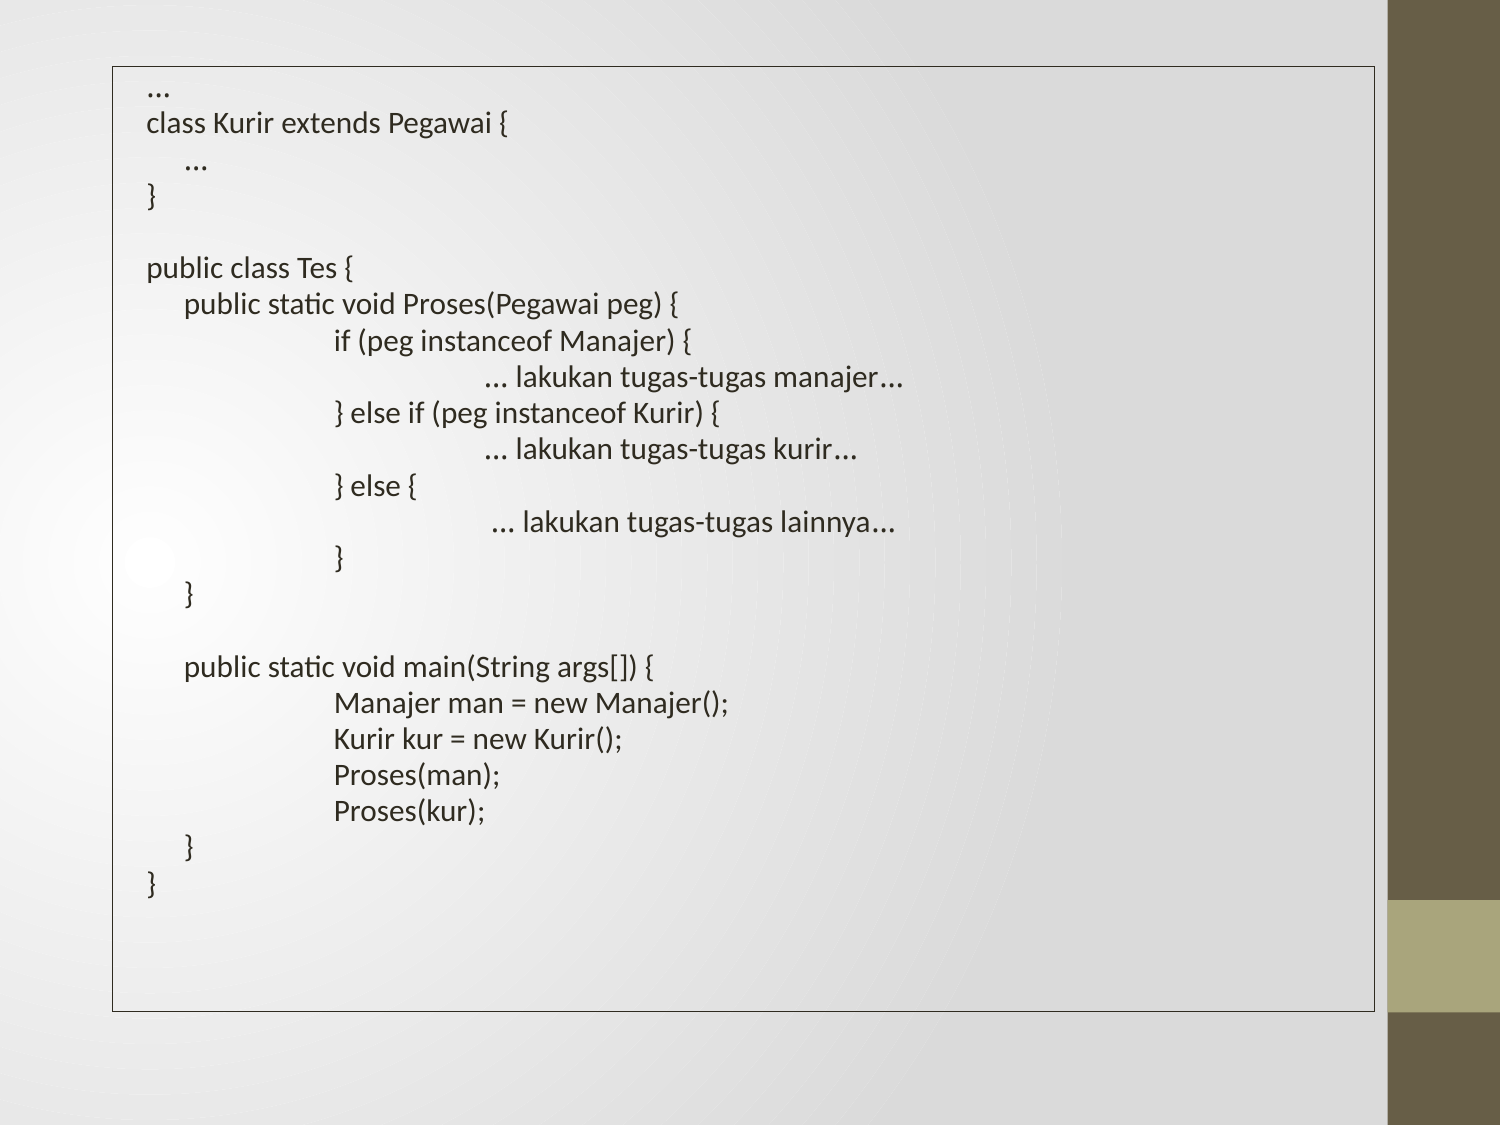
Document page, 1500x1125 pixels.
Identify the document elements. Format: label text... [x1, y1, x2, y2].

list … class Kurir extends Pegawai { … } public class Tes { public static void Proses(Pegawai peg) { if (peg instanceof Manajer) { … lakukan tugas-tugas manajer… } else if (peg instanceof Kurir) { … lakukan tugas-tugas kurir… } else { … lakukan tugas-tugas lainnya… } } public static void main(String args[]) { Manajer man = new Manajer(); Kurir kur = new Kurir(); Proses(man); Proses(kur); } } [112, 66, 1375, 1012]
